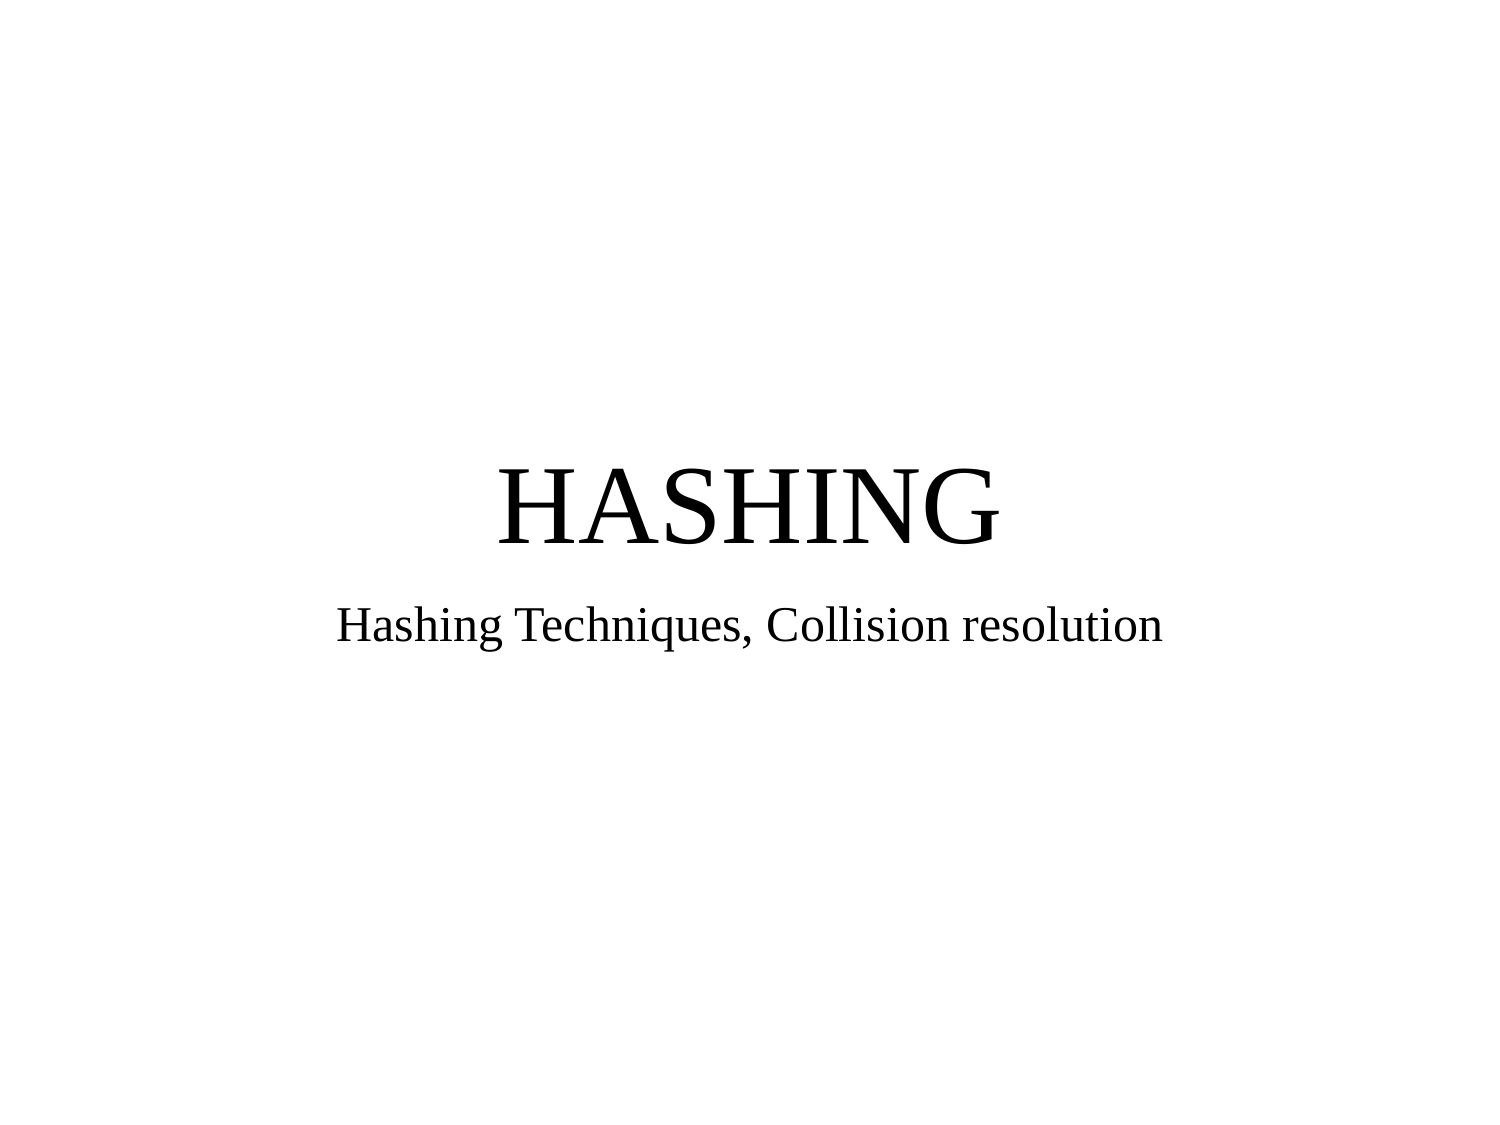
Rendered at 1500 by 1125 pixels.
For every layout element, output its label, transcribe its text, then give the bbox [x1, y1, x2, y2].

subtitle Hashing Techniques, Collision resolution [187, 590, 1313, 863]
title HASHING [112, 184, 1388, 576]
